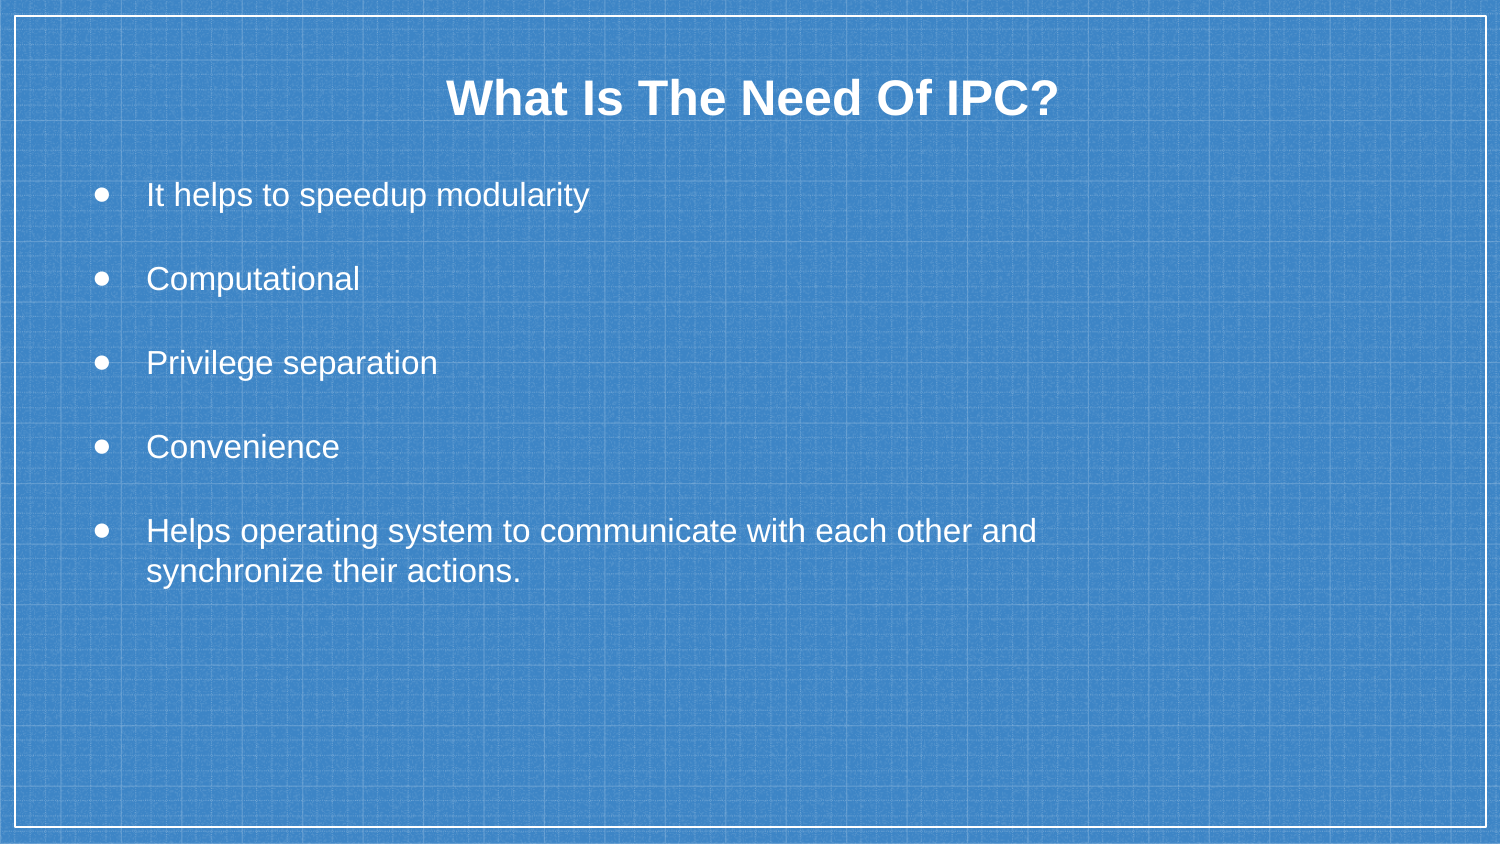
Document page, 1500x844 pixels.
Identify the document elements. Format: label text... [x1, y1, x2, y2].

text_box It helps to speedup modularity Computational Privilege separation Convenience Helps operating system to communicate with each other and synchronize their actions. [56, 157, 1186, 727]
picture [0, 0, 1500, 844]
text_box What Is The Need Of IPC? [56, 50, 1421, 177]
